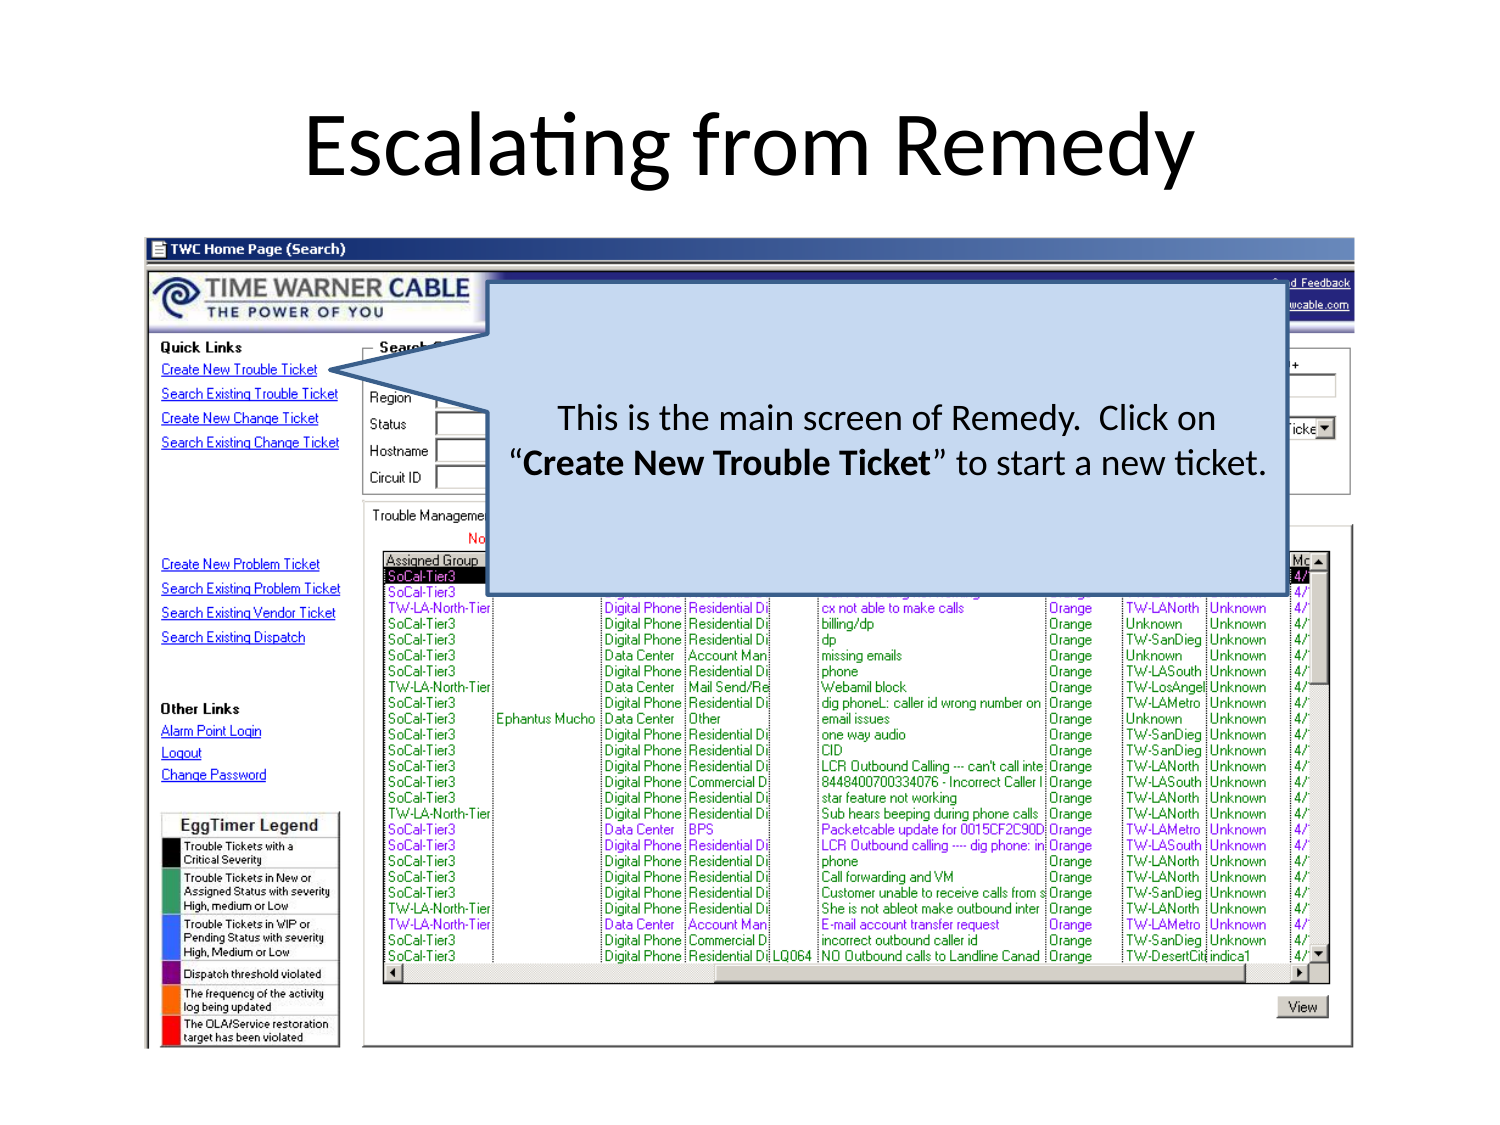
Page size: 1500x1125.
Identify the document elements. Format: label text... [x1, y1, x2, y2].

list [143, 237, 1357, 1051]
title Escalating from Remedy [75, 45, 1425, 233]
